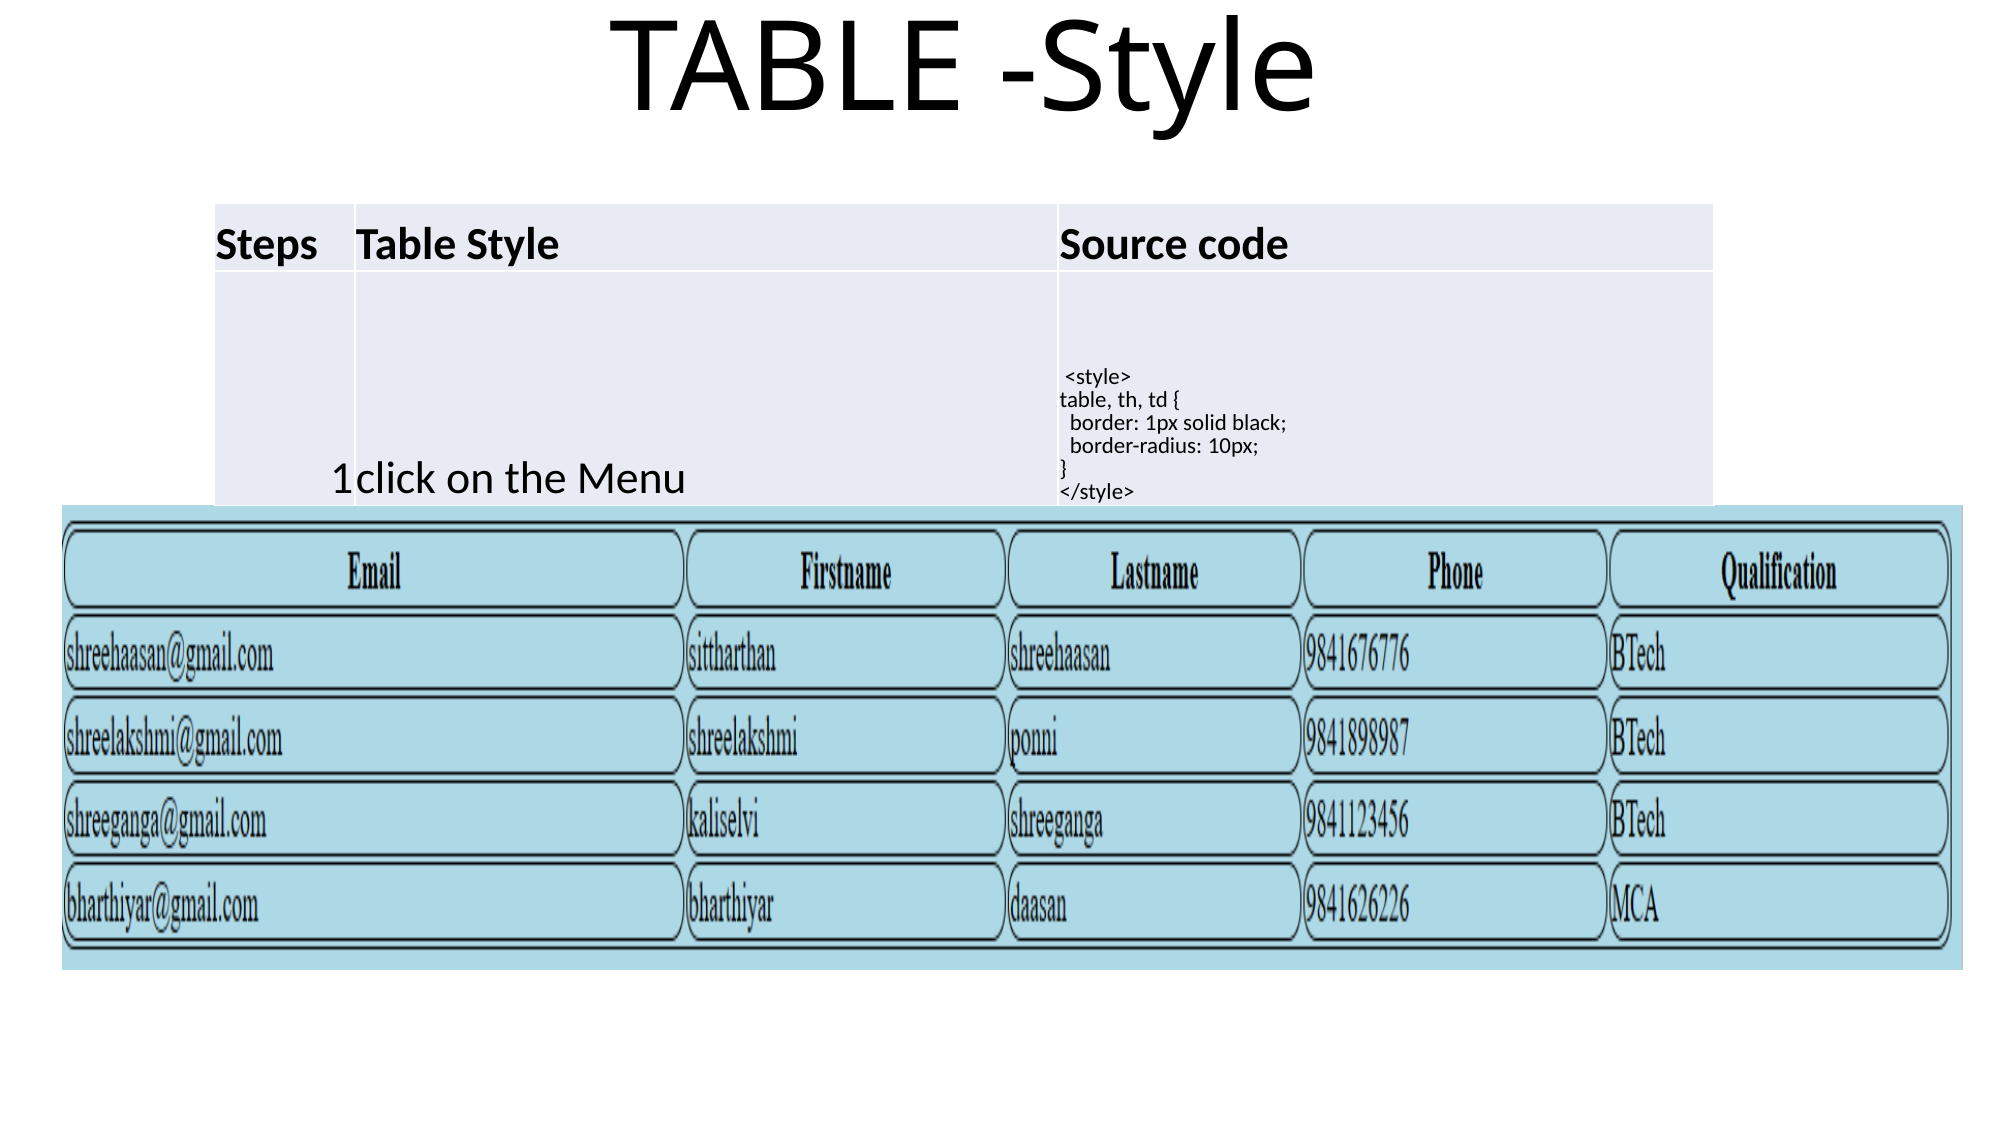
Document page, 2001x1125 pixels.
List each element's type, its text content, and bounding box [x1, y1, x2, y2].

table_cell 1 [215, 272, 354, 505]
table_cell <style> table, th, td { border: 1px solid black; border-radius: 10px; } </style> [1059, 272, 1713, 505]
table_header Steps [215, 204, 354, 270]
picture [62, 505, 1963, 970]
table_header Source code [1059, 204, 1713, 270]
table_cell click on the Menu [356, 272, 1057, 505]
table_header Table Style [356, 204, 1057, 270]
title TABLE -Style [214, 88, 1715, 145]
